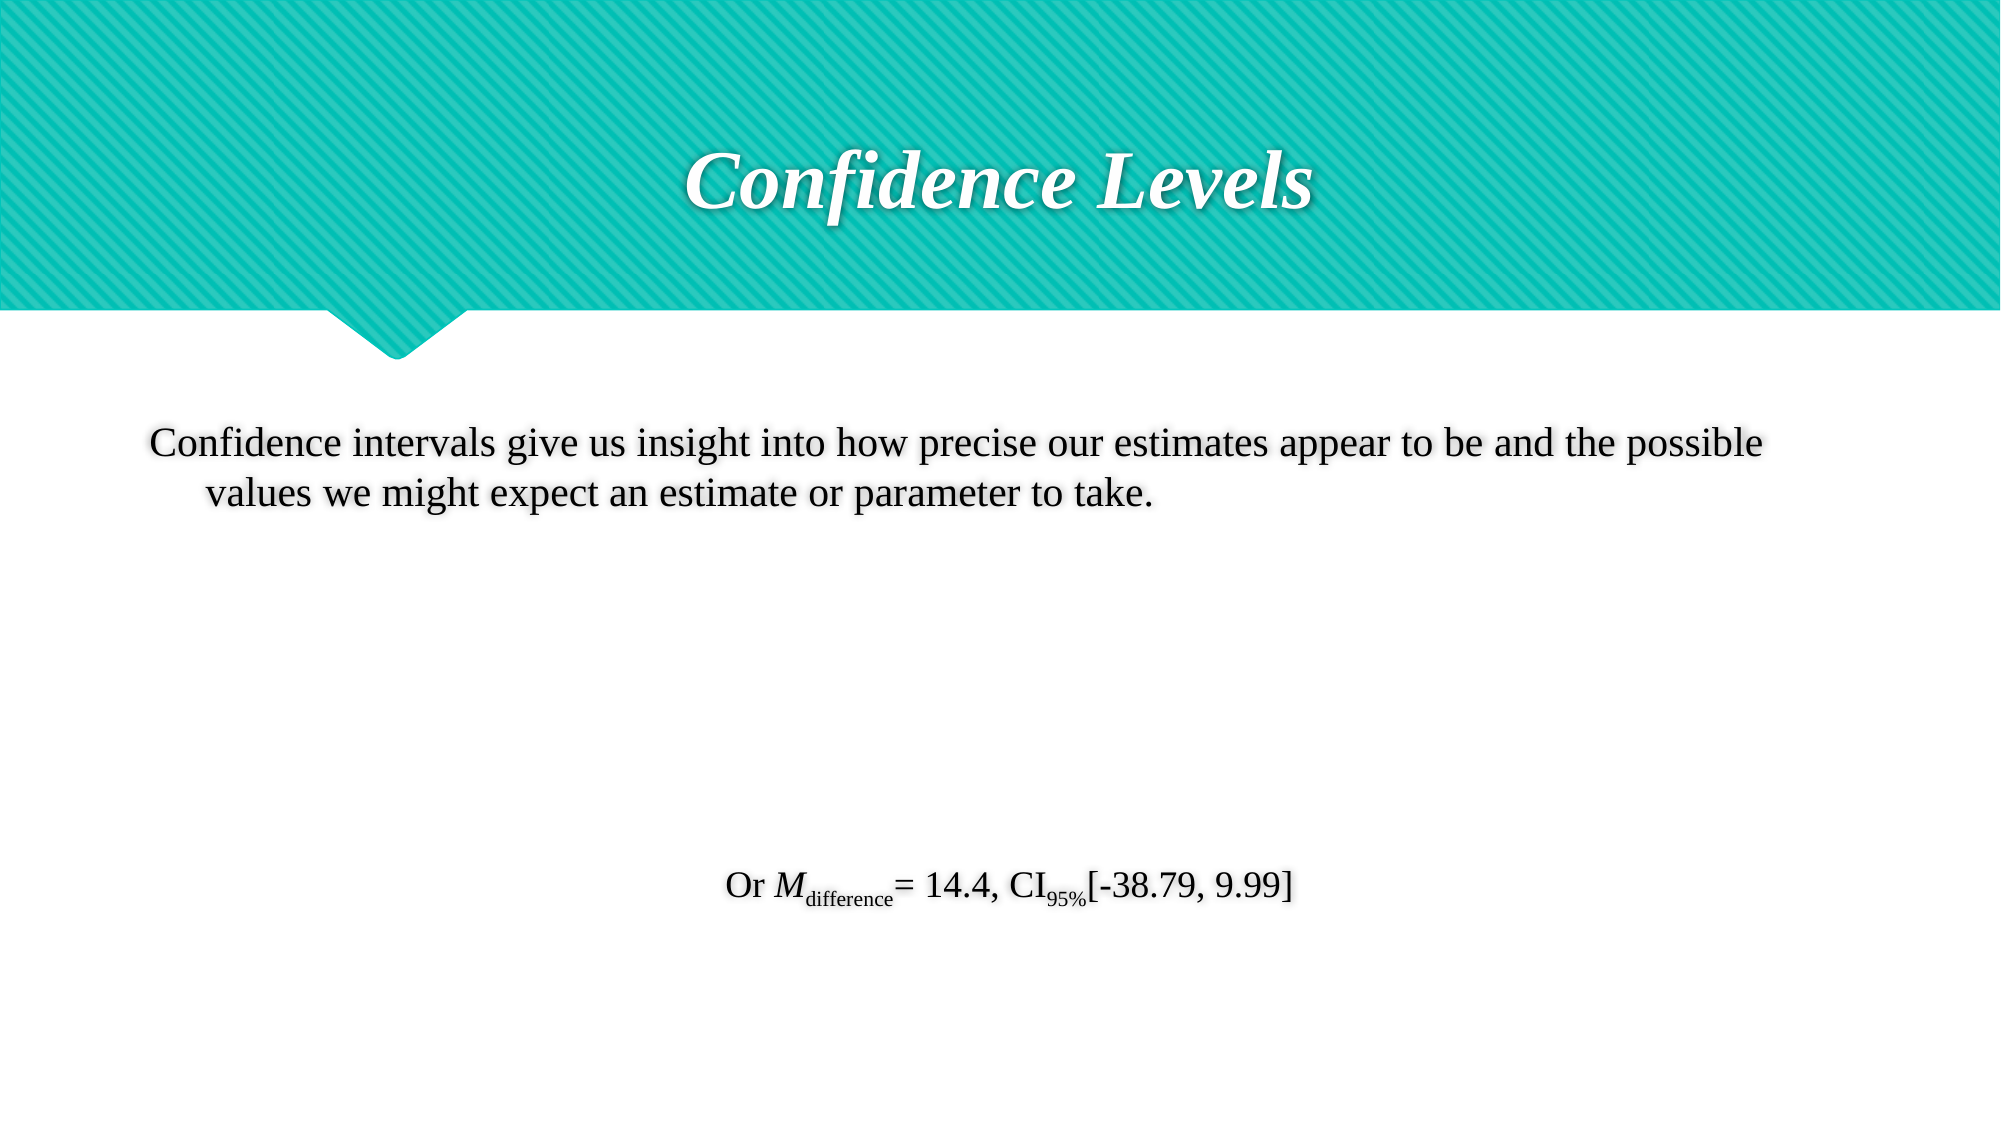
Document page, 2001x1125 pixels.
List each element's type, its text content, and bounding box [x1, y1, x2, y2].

title Confidence Levels [132, 73, 1868, 233]
